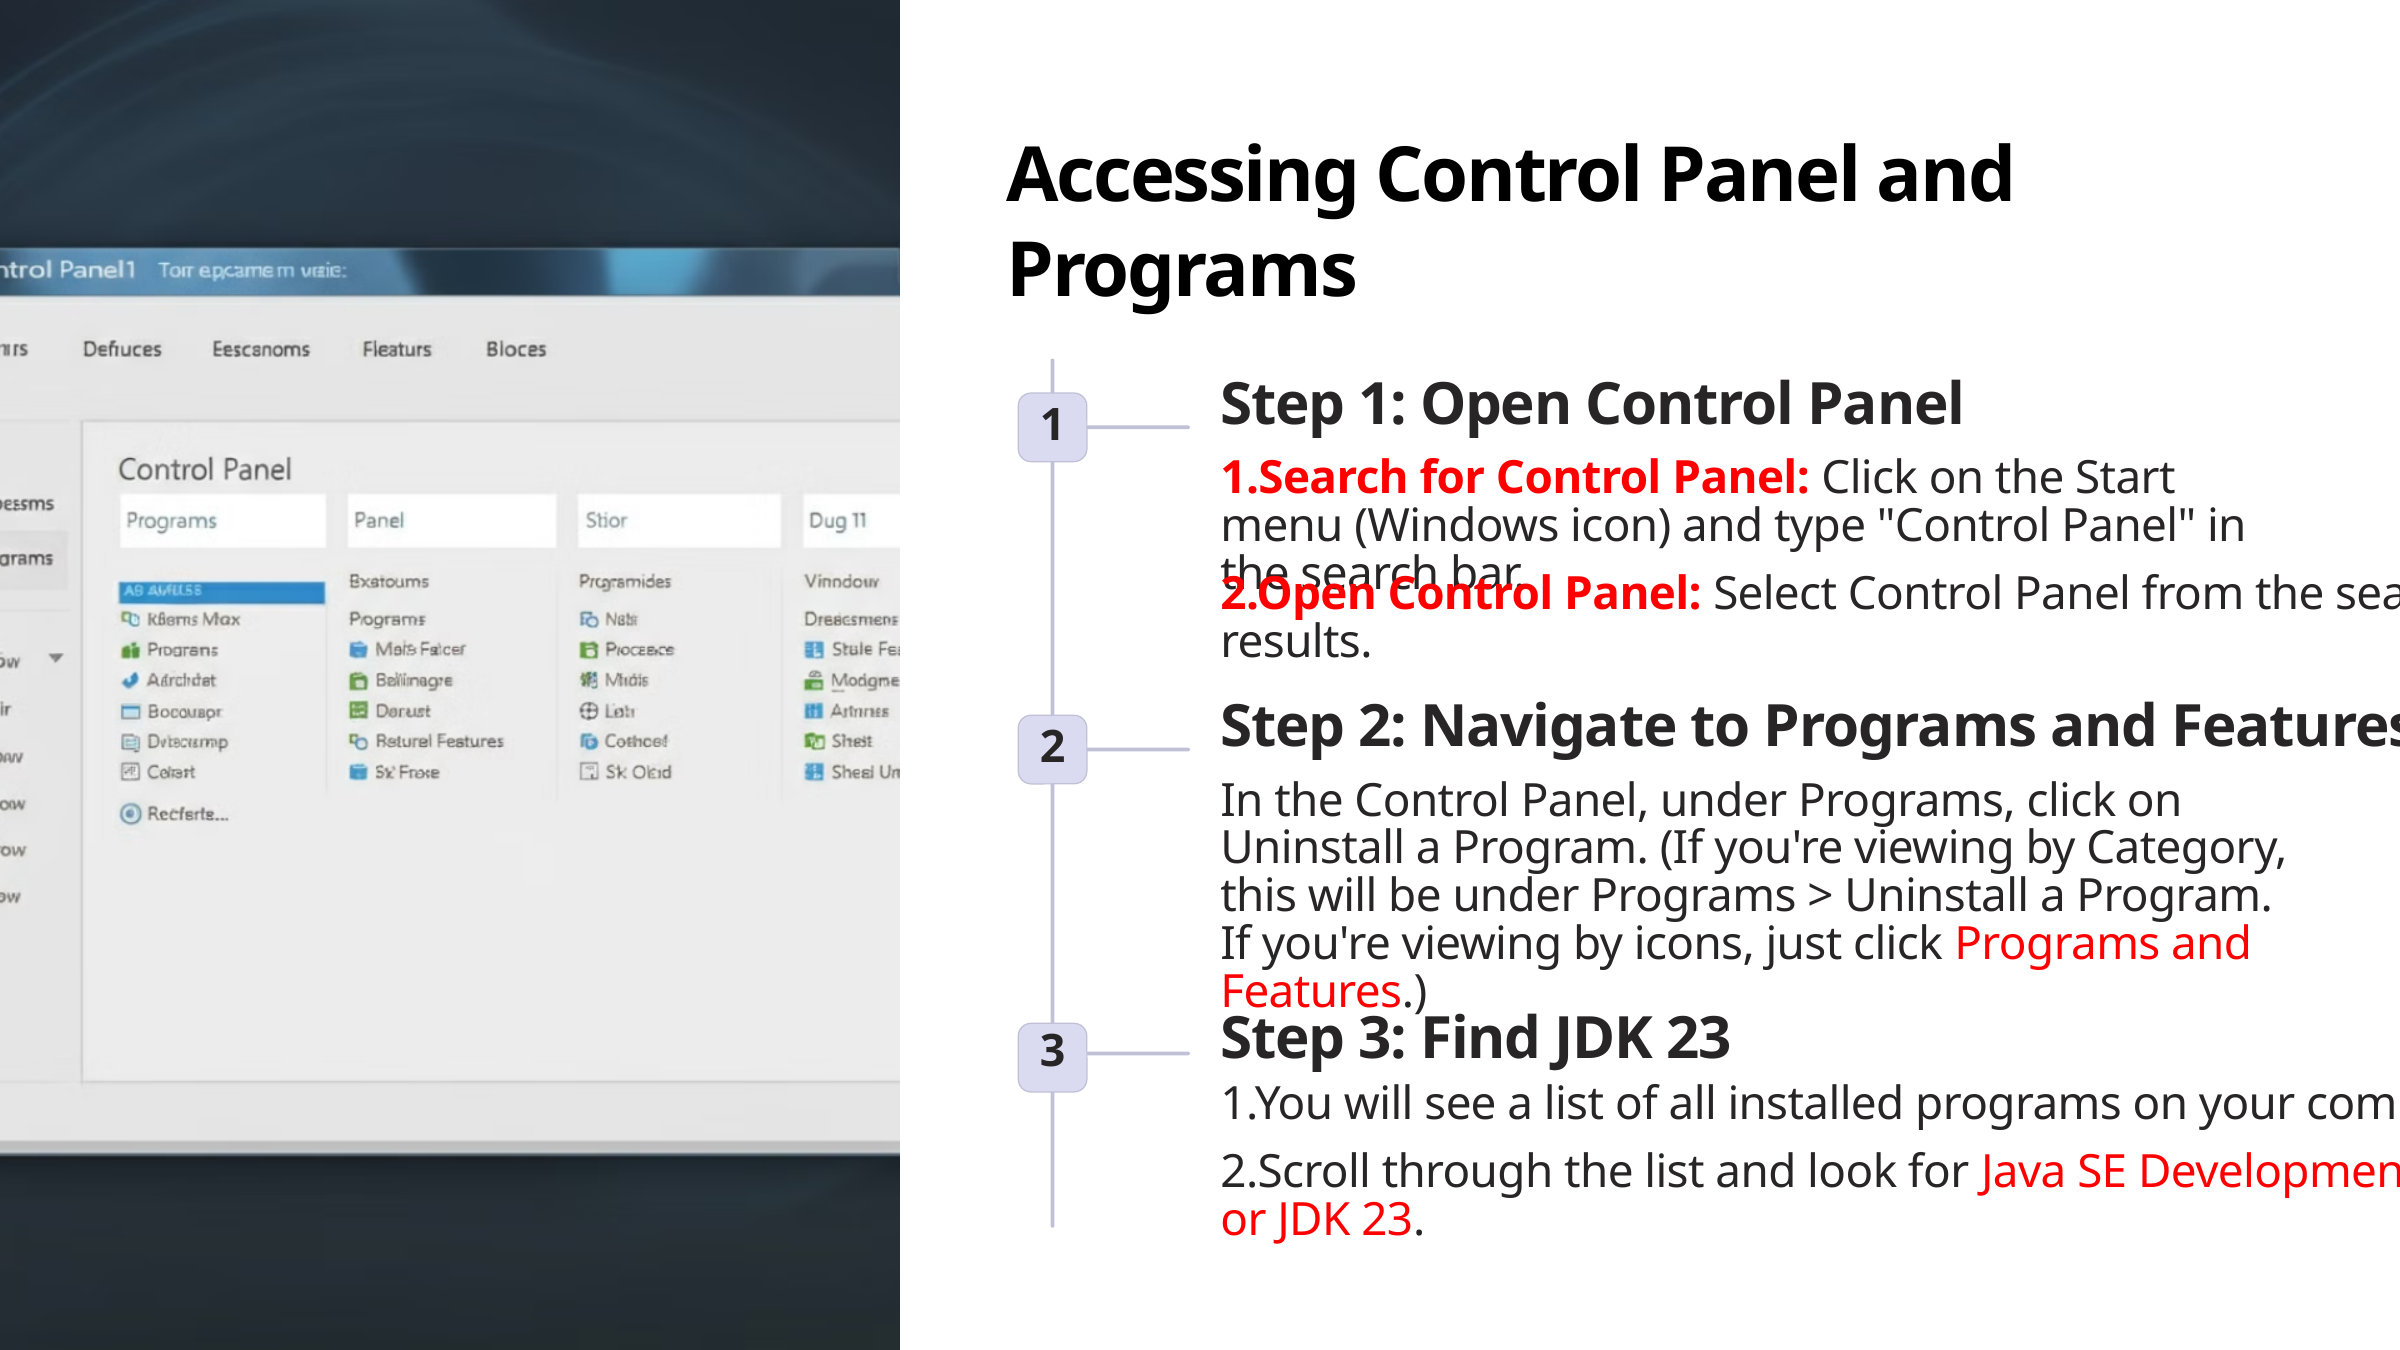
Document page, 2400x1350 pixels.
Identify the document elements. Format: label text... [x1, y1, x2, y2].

text_box 1 [1043, 404, 1062, 451]
text_box [1050, 784, 1055, 1023]
text_box [1018, 1023, 1087, 1092]
text_box [1018, 393, 1087, 462]
text_box [1087, 747, 1190, 752]
text_box In the Control Panel, under Programs, click on Uninstall a Program. (If you're viewing by Category, this will be under Programs > Uninstall a Program. If you're viewing by icons, just click Programs and Features.) [1220, 777, 2294, 924]
text_box 3 [1038, 1030, 1067, 1077]
text_box [1050, 462, 1055, 715]
text_box [1018, 715, 1087, 784]
text_box [1050, 1092, 1055, 1228]
text_box Step 2: Navigate to Programs and Features [1220, 711, 1966, 760]
text_box [1087, 1051, 1190, 1056]
text_box Accessing Control Panel and Programs [1006, 122, 2294, 313]
text_box 2.Scroll through the list and look for Java SE Development Kit 23 or JDK 23. [1220, 1148, 2294, 1198]
text_box [1050, 358, 1055, 393]
text_box Step 1: Open Control Panel [1220, 389, 1682, 437]
text_box 1.Search for Control Panel: Click on the Start menu (Windows icon) and type "Control Panel" in the search bar. [1220, 455, 2294, 553]
text_box [1087, 425, 1190, 430]
text_box Step 3: Find JDK 23 [1220, 1023, 1602, 1072]
text_box 2 [1038, 726, 1067, 773]
picture [0, 0, 900, 1350]
text_box 1.You will see a list of all installed programs on your computer. [1220, 1081, 2294, 1130]
text_box 2.Open Control Panel: Select Control Panel from the search results. [1220, 571, 2294, 620]
